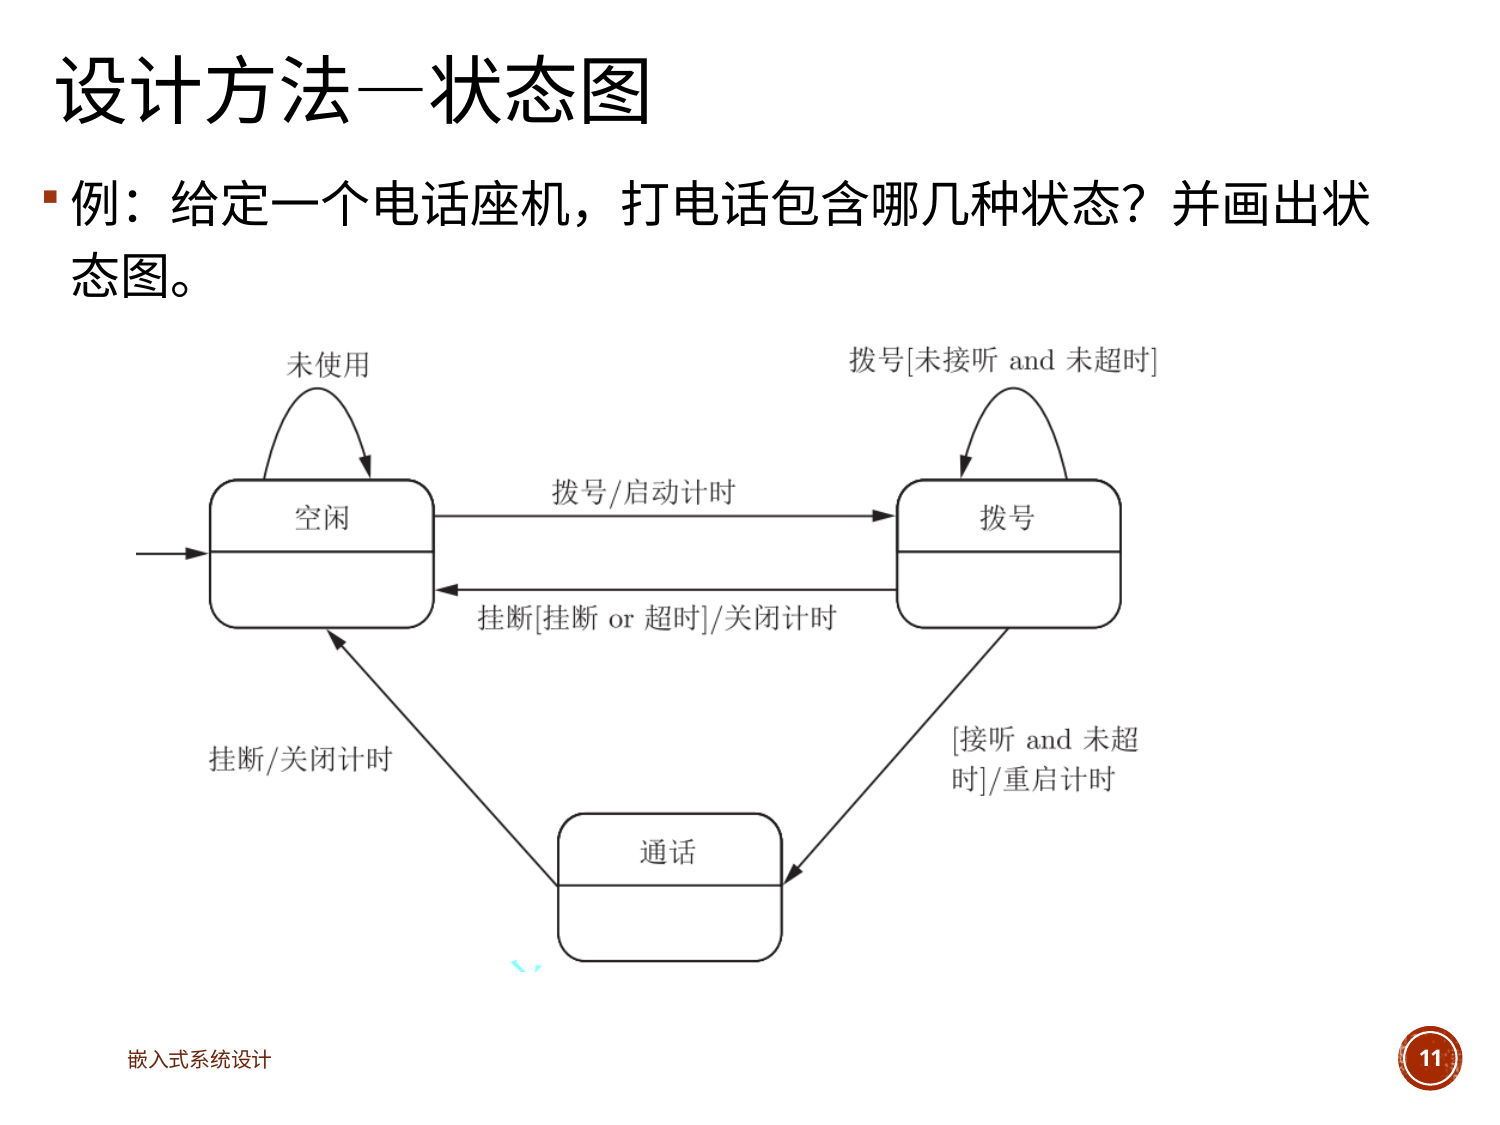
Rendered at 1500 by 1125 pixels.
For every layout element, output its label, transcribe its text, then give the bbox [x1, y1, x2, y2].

slide_number 11 [1391, 1028, 1471, 1089]
picture [136, 330, 1165, 972]
title 设计方法—状态图 [38, 36, 1462, 154]
footer 嵌入式系统设计 [112, 1028, 891, 1089]
list 例：给定一个电话座机，打电话包含哪几种状态？并画出状态图。 [25, 153, 1392, 915]
